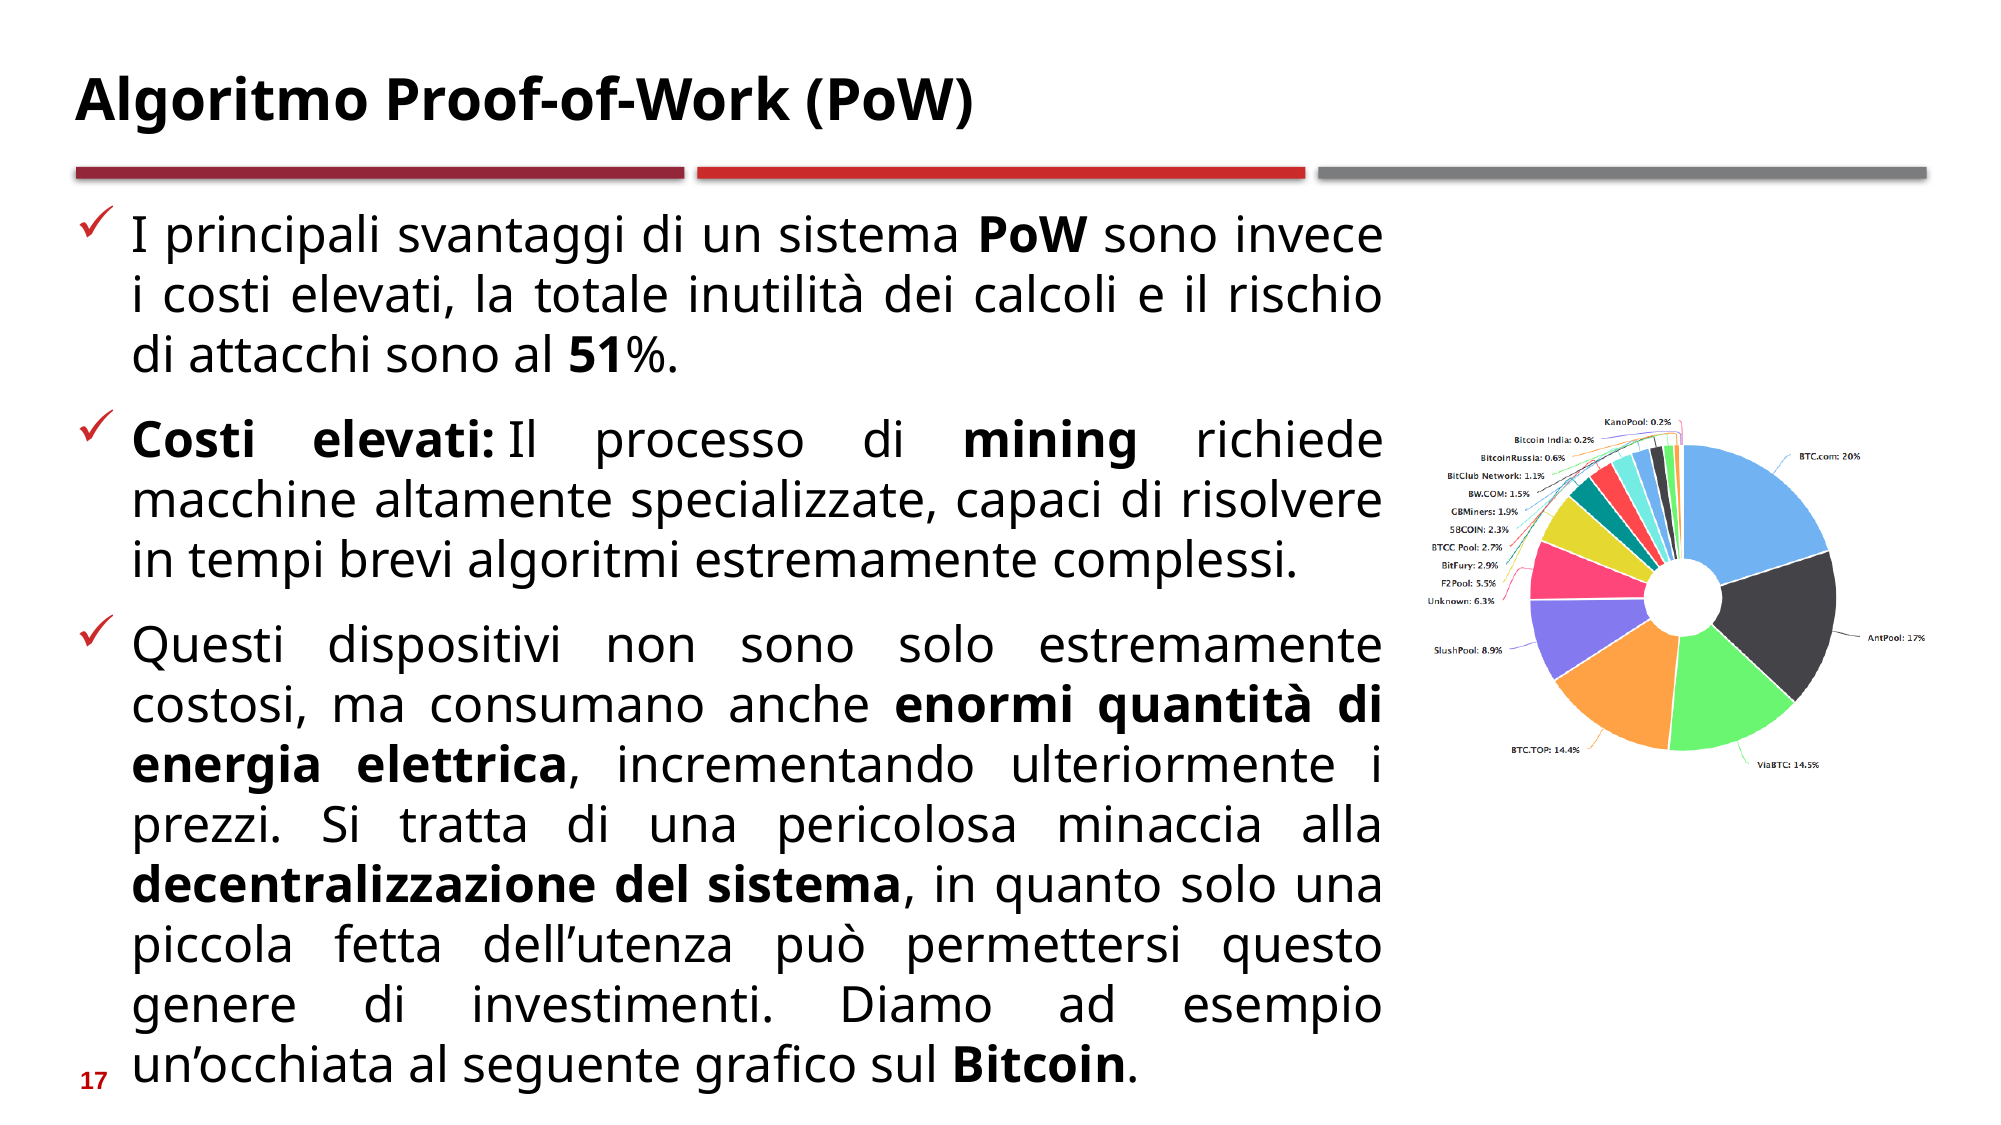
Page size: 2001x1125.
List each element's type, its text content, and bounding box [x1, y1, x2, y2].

slide_number 17 [53, 1049, 136, 1110]
list I principali svantaggi di un sistema PoW sono invece i costi elevati, la totale inutilità dei calcoli e il rischio di attacchi sono al 51%. Costi elevati: Il processo di mining richiede macchine altamente specializzate, capaci di risolvere in tempi brevi algoritmi estremamente complessi. Questi dispositivi non sono solo estremamente costosi, ma consumano anche enormi quantità di energia elettrica, incrementando ulteriormente i prezzi. Si tratta di una pericolosa minaccia alla decentralizzazione del sistema, in quanto solo una piccola fetta dell’utenza può permettersi questo genere di investimenti. Diamo ad esempio un’occhiata al seguente grafico sul Bitcoin. [75, 202, 1385, 852]
title Algoritmo Proof-of-Work (PoW) [75, 69, 1925, 133]
picture [1382, 402, 1971, 788]
